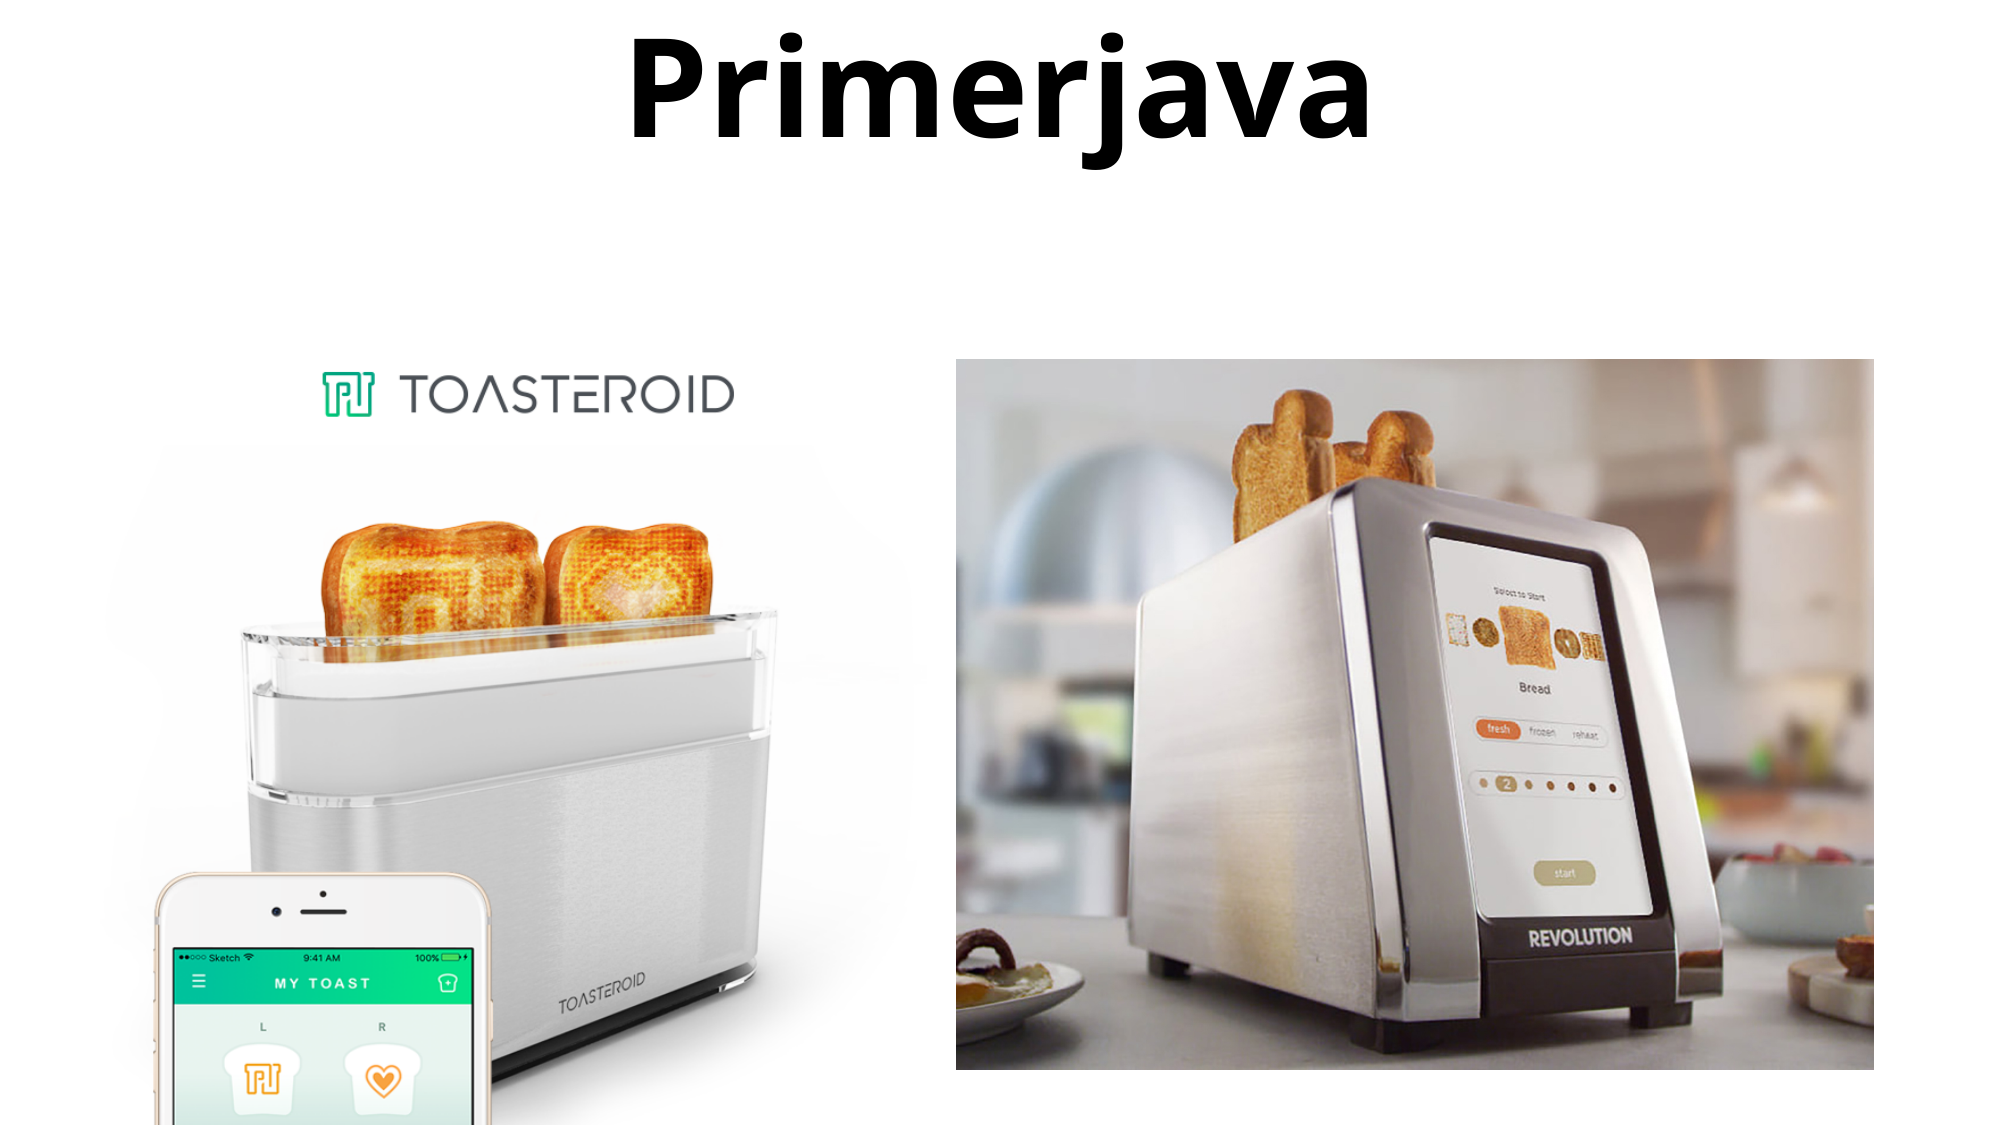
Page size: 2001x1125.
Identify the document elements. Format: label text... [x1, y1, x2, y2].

picture [50, 252, 1874, 1125]
title Primerjava [249, 0, 1750, 175]
